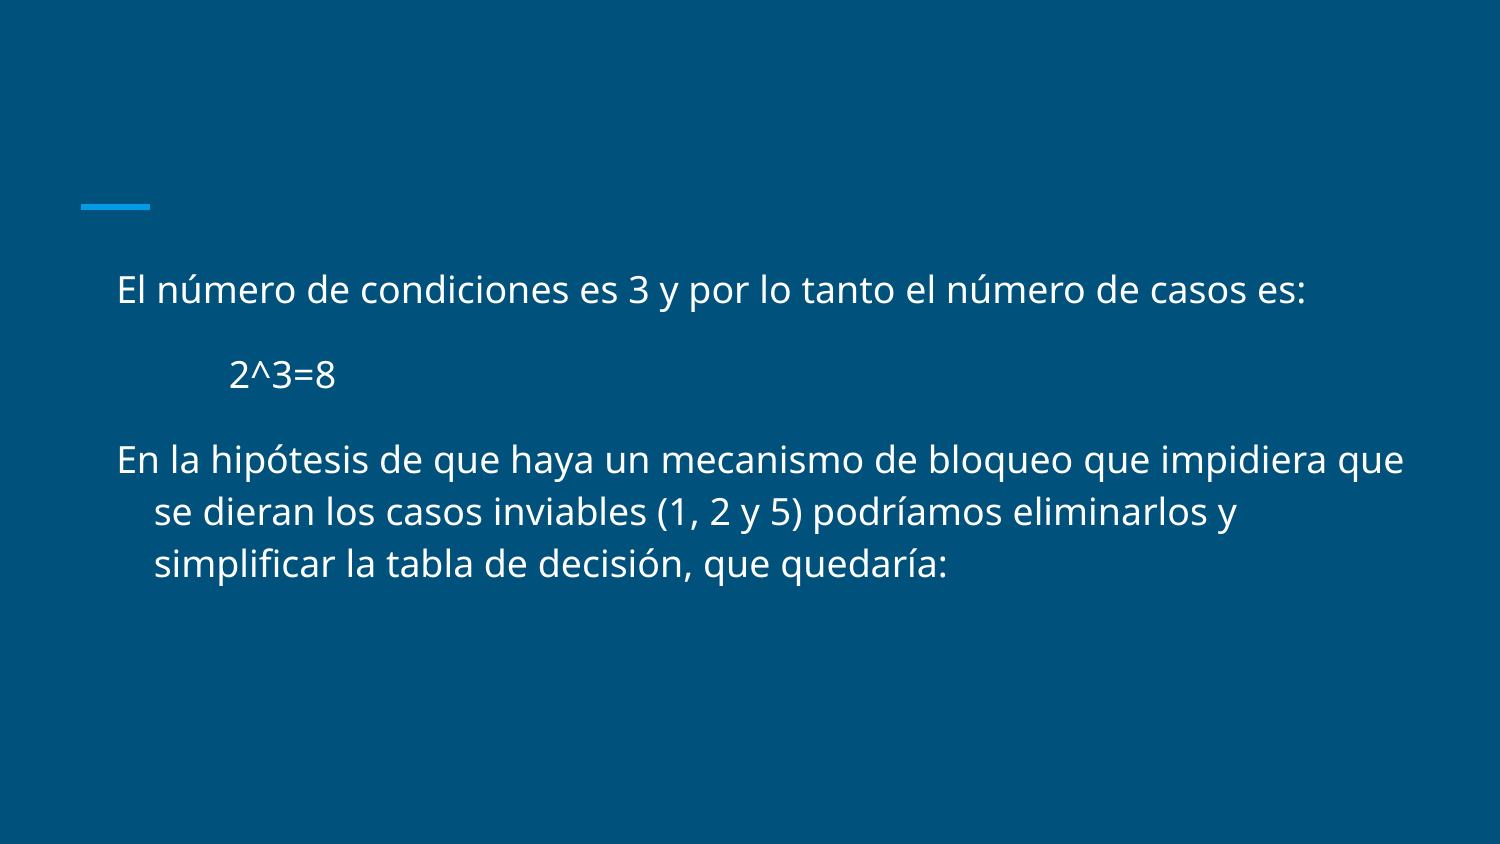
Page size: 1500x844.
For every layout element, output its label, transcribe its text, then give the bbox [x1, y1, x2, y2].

list El número de condiciones es 3 y por lo tanto el número de casos es: 2^3=8 En la hipótesis de que haya un mecanismo de bloqueo que impidiera que se dieran los casos inviables (1, 2 y 5) podríamos eliminarlos y simplificar la tabla de decisión, que quedaría: [63, 244, 1437, 750]
